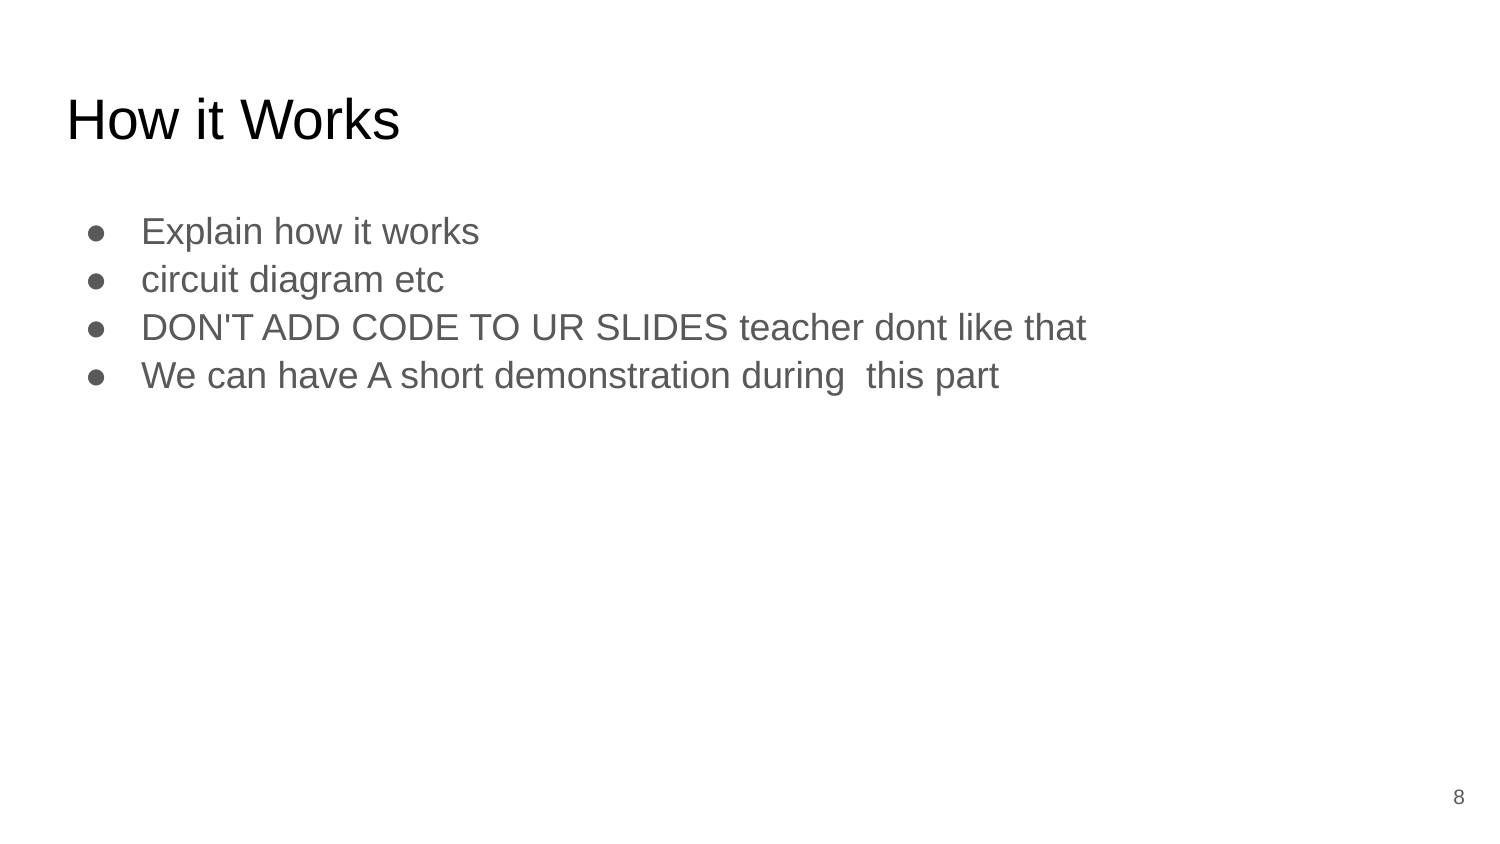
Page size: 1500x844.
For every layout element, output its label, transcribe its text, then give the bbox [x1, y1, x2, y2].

slide_number ‹#› [1389, 764, 1480, 830]
title How it Works [51, 72, 1449, 167]
list Explain how it works circuit diagram etc DON'T ADD CODE TO UR SLIDES teacher dont like that We can have A short demonstration during this part [51, 189, 1449, 750]
